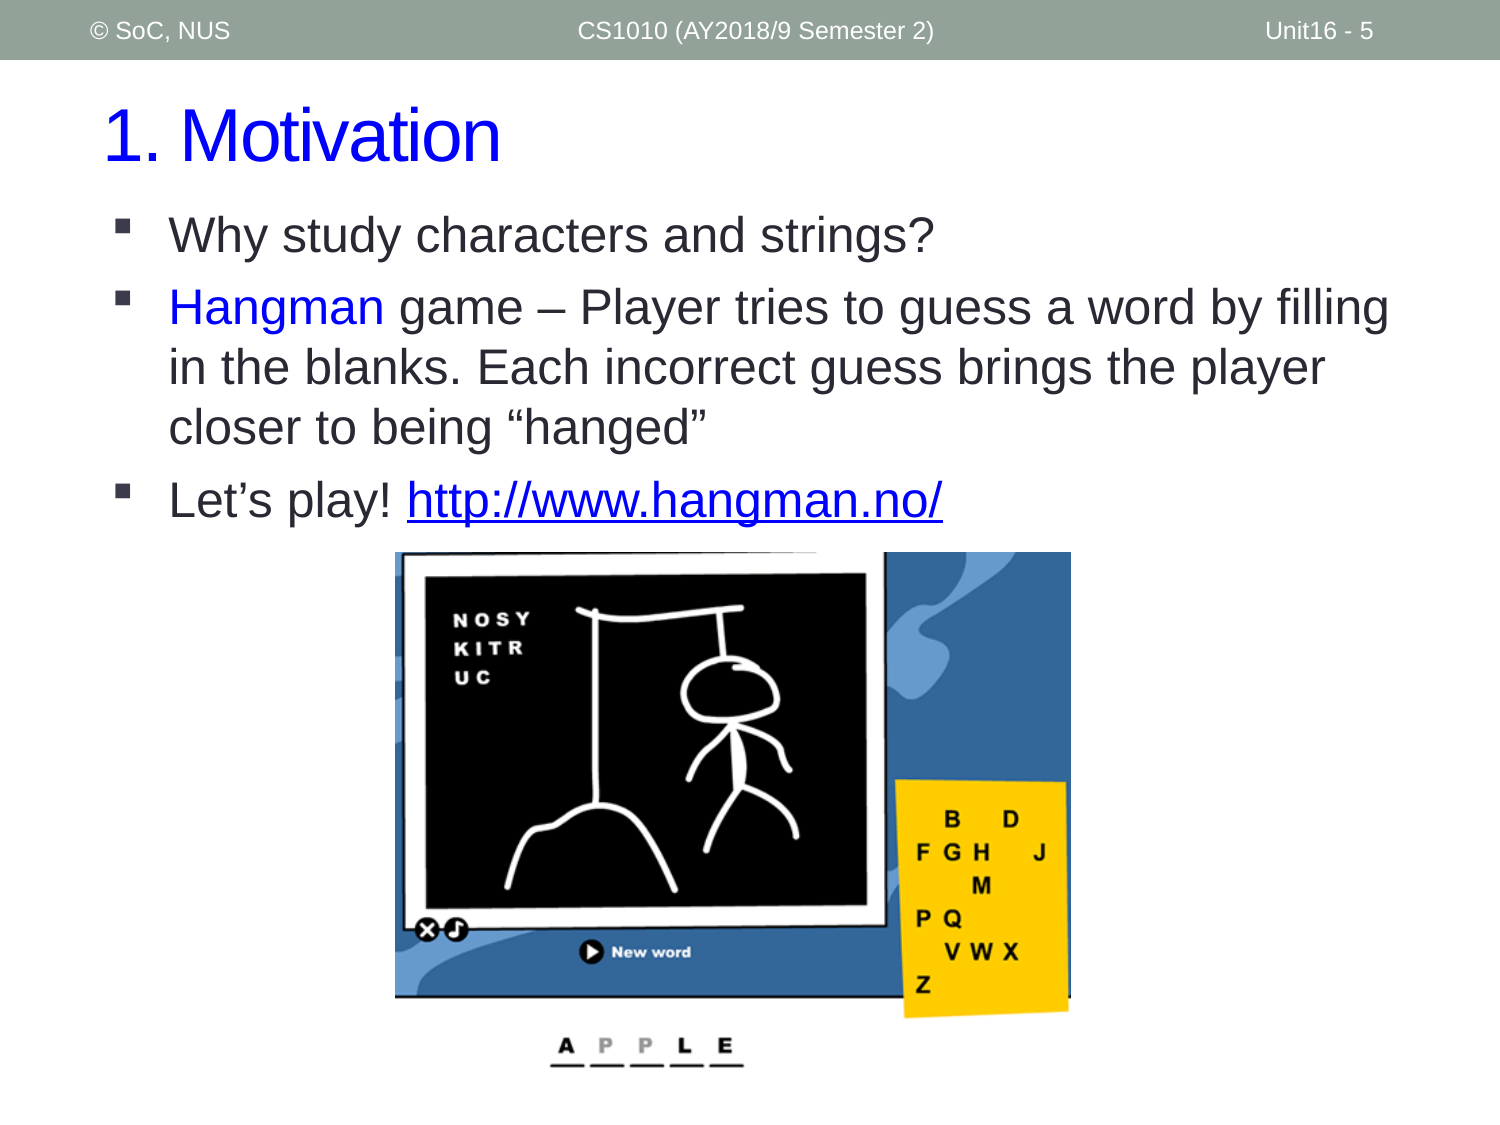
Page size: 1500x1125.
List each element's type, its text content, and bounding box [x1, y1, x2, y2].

list Why study characters and strings? Hangman game – Player tries to guess a word by filling in the blanks. Each incorrect guess brings the player closer to being “hanged” Let’s play! http://www.hangman.no/ [96, 194, 1447, 566]
picture [394, 552, 1071, 1073]
slide_number © SoC, NUS [75, 3, 550, 57]
slide_number Unit16 - 5 [1250, 3, 1425, 57]
title 1. Motivation [87, 62, 1463, 200]
footer CS1010 (AY2018/9 Semester 2) [562, 3, 1238, 57]
